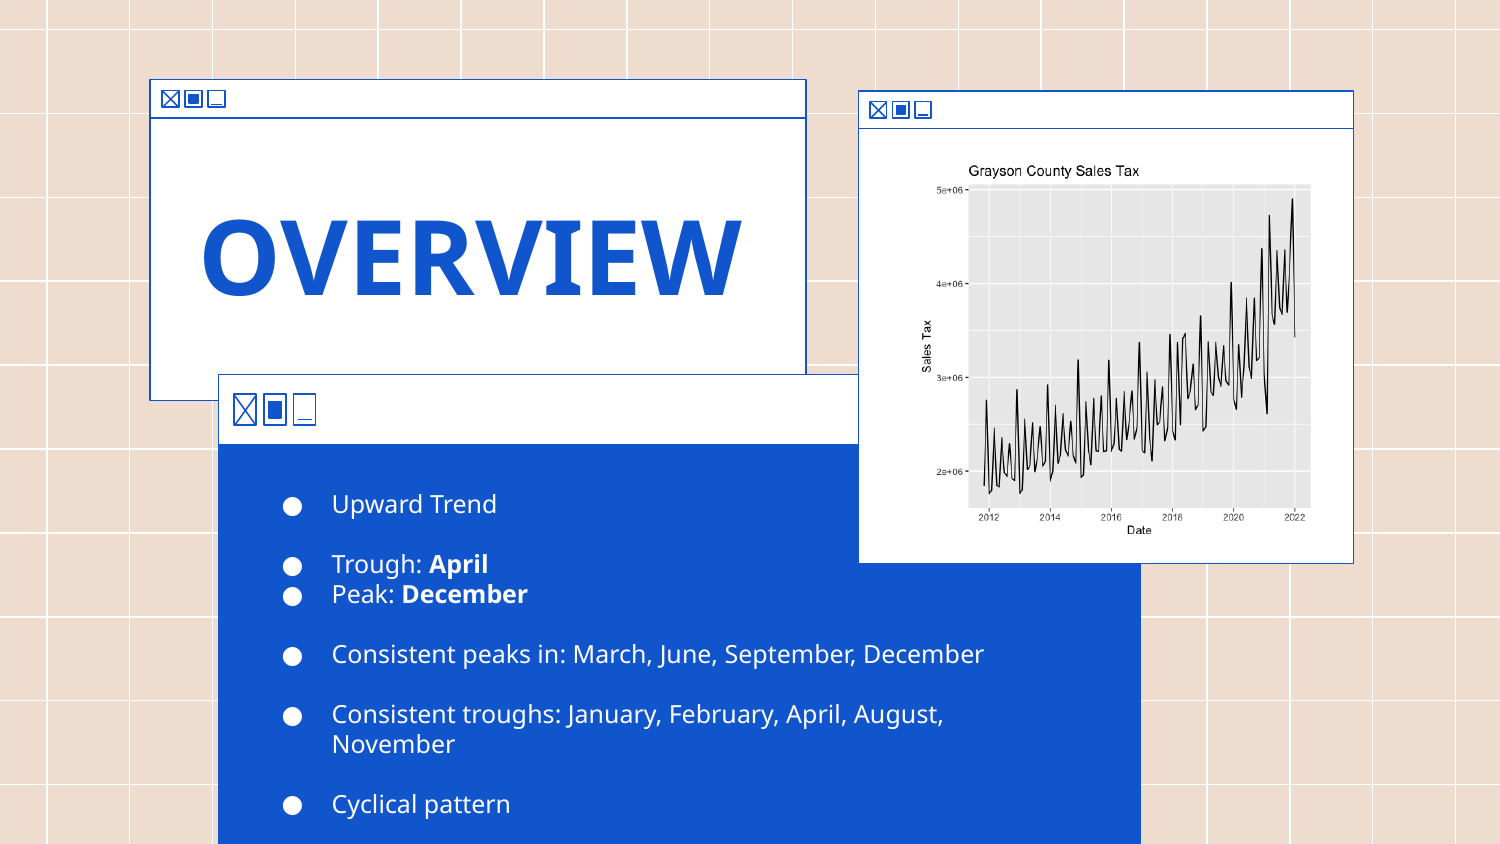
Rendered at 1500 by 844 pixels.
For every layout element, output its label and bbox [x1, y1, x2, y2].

picture [916, 159, 1317, 543]
text_box [149, 79, 807, 401]
text_box [858, 90, 1354, 564]
text_box [218, 374, 1141, 844]
